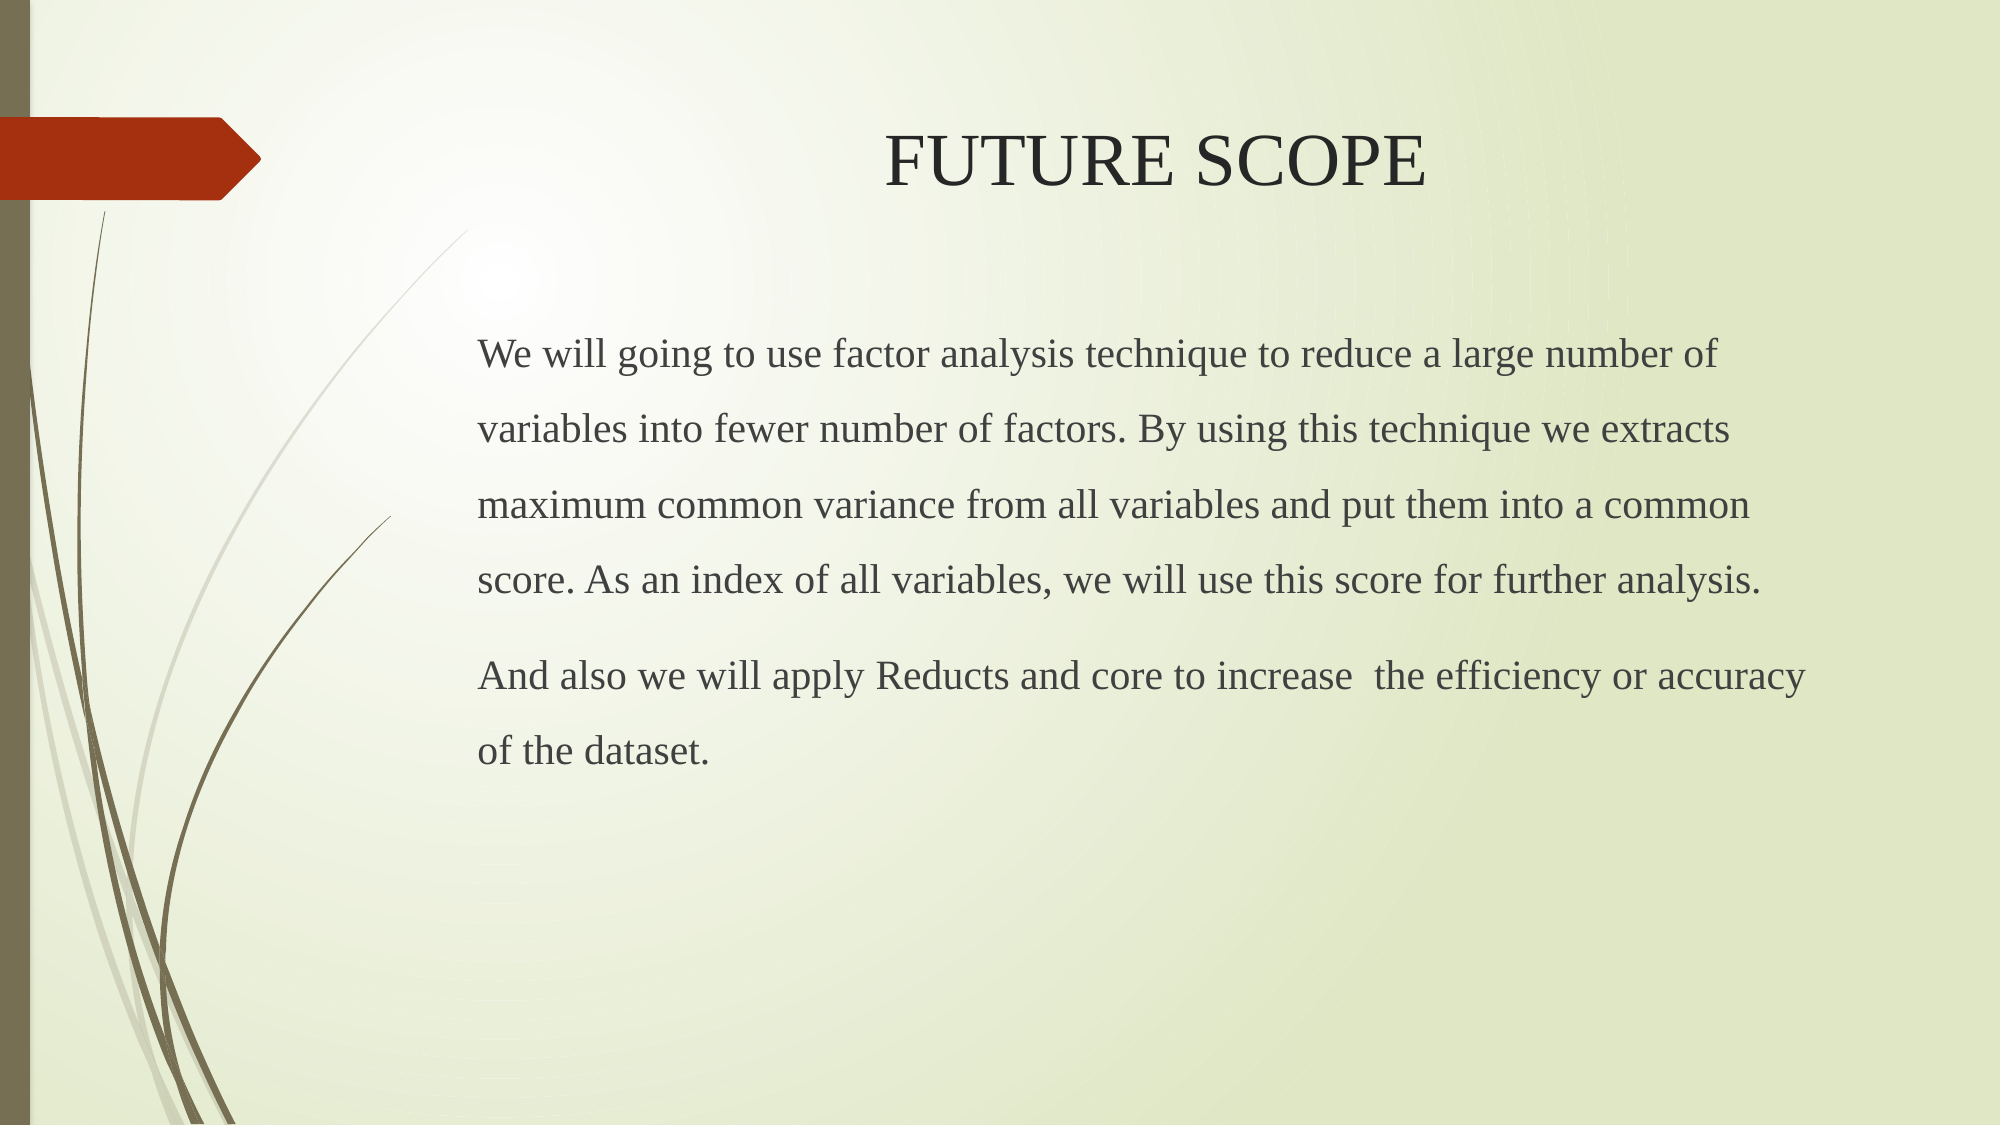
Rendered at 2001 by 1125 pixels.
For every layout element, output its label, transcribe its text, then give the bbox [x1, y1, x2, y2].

list We will going to use factor analysis technique to reduce a large number of variables into fewer number of factors. By using this technique we extracts maximum common variance from all variables and put them into a common score. As an index of all variables, we will use this score for further analysis. And also we will apply Reducts and core to increase the efficiency or accuracy of the dataset. [462, 293, 1827, 1077]
title FUTURE SCOPE [425, 102, 1888, 248]
